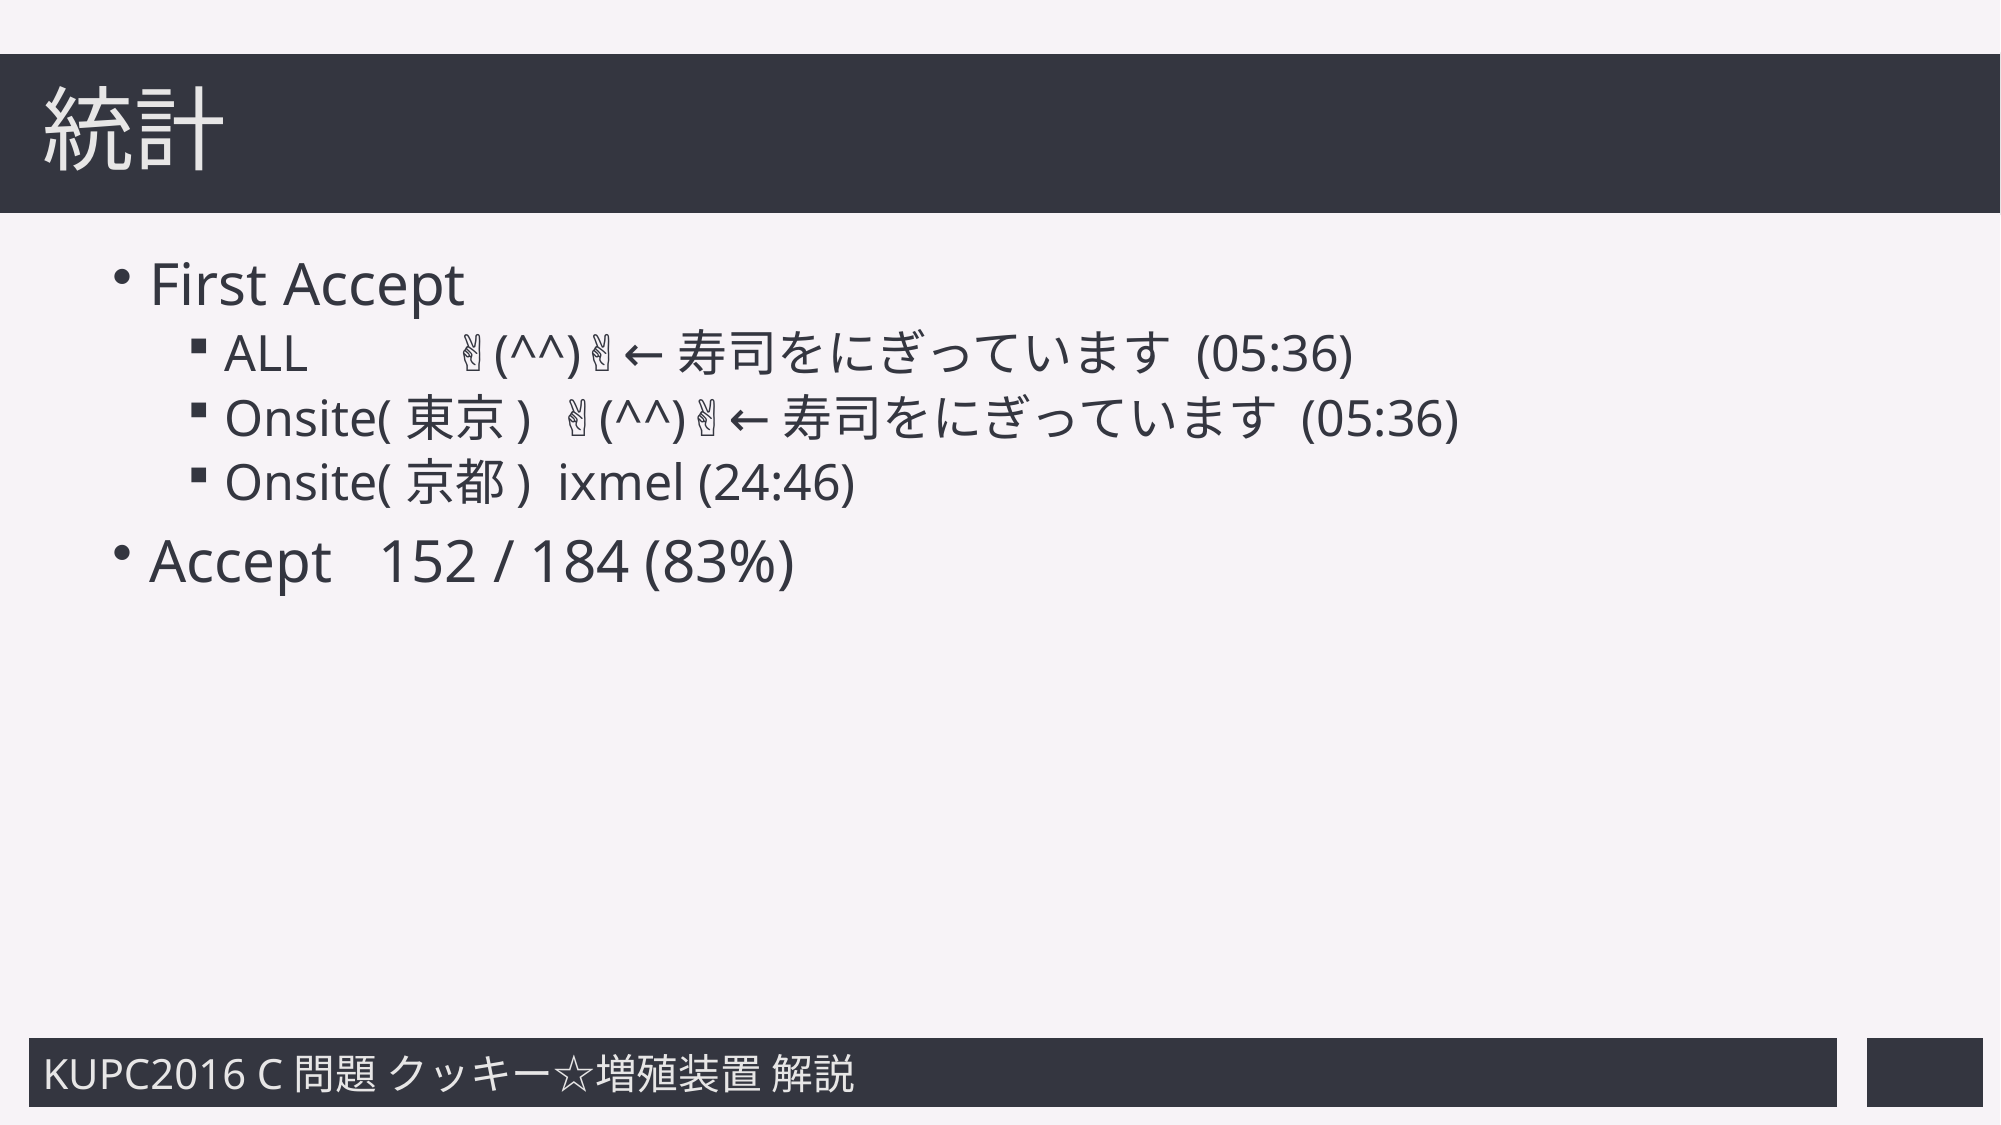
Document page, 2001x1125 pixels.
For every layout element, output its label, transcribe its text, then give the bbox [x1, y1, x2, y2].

list First Accept ALL ✌(^^)✌←寿司をにぎっています (05:36) Onsite(東京) ✌(^^)✌←寿司をにぎっています (05:36) Onsite(京都) ixmel (24:46) Accept 152 / 184 (83%) [97, 247, 1900, 1000]
title 統計 [27, 52, 2000, 216]
